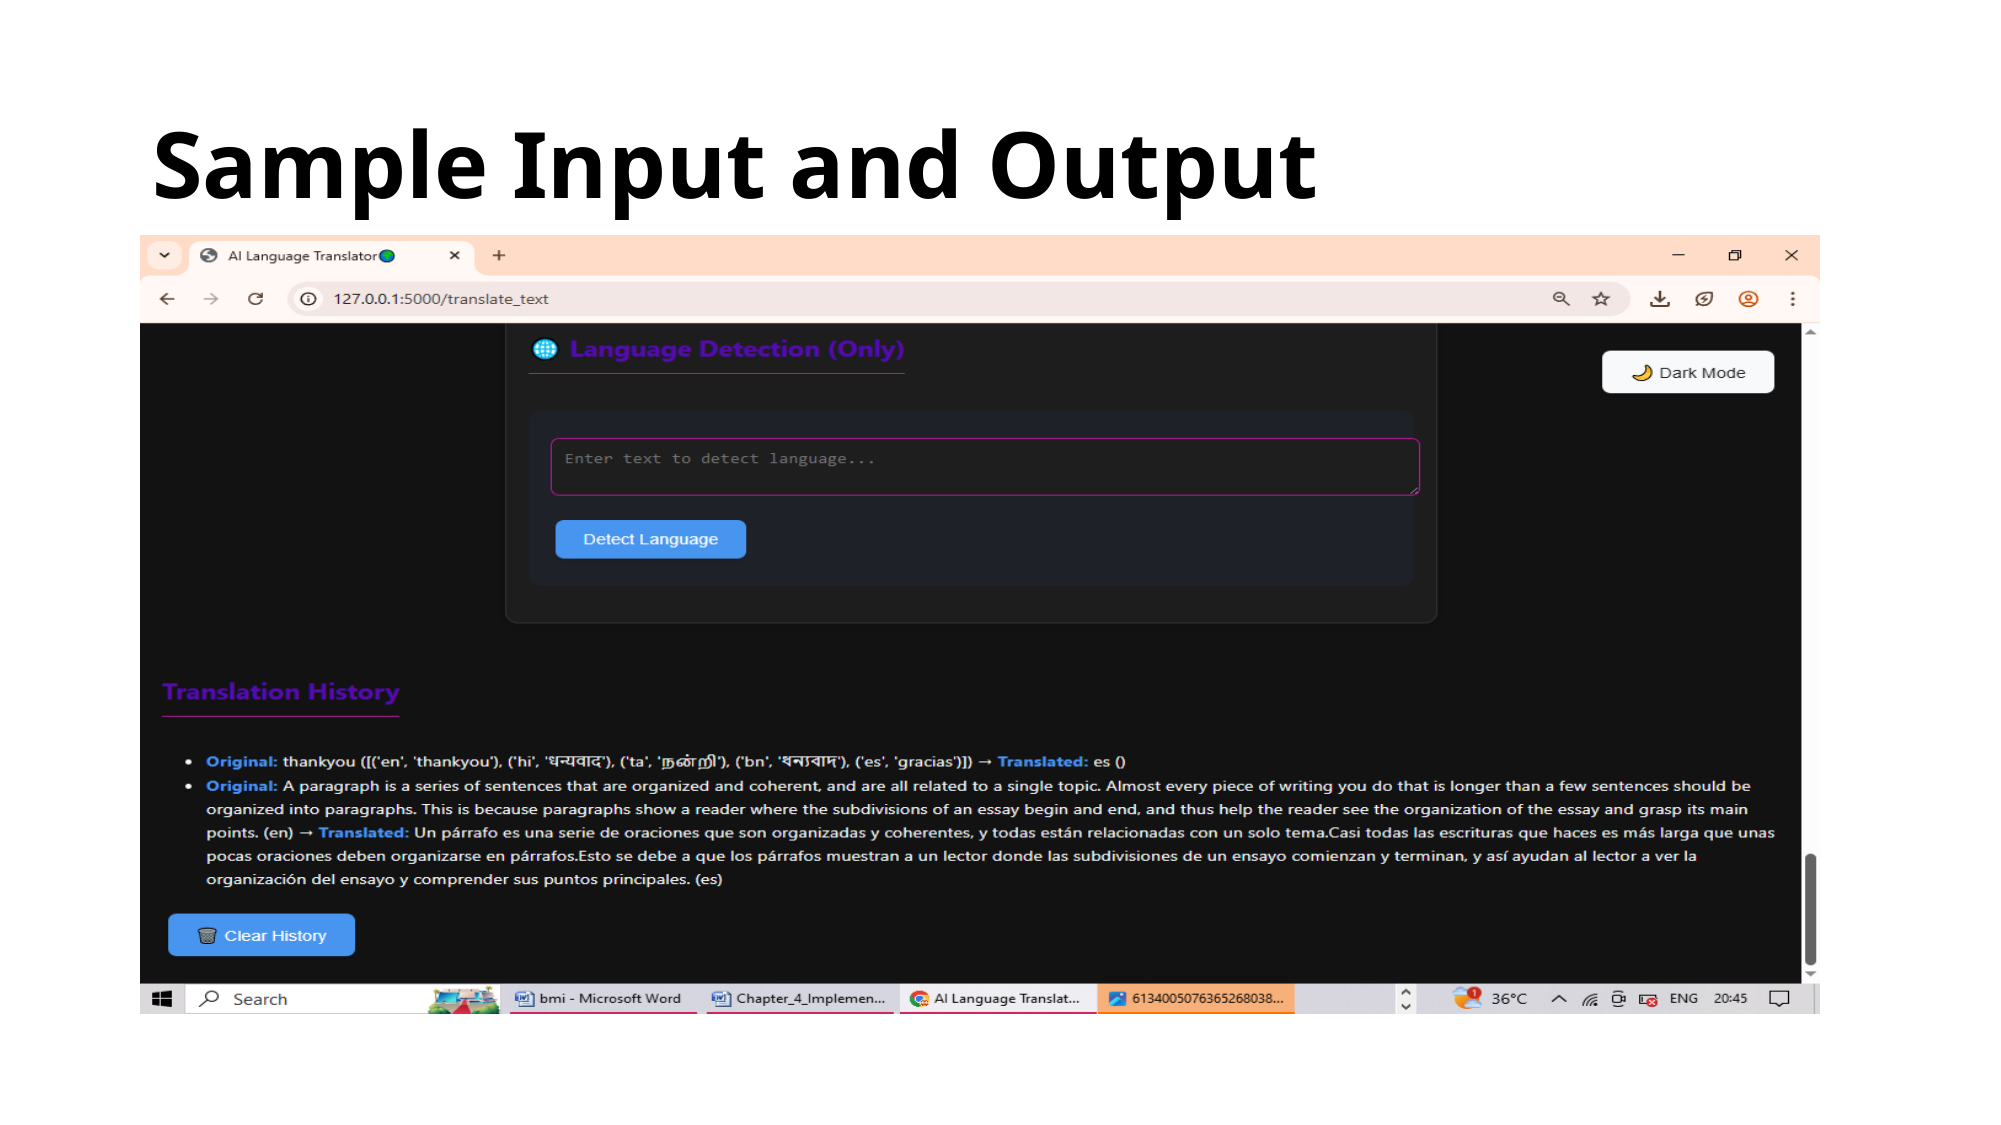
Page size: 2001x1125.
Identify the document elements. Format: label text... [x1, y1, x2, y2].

title Sample Input and Output [137, 59, 1863, 278]
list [140, 235, 1819, 1014]
